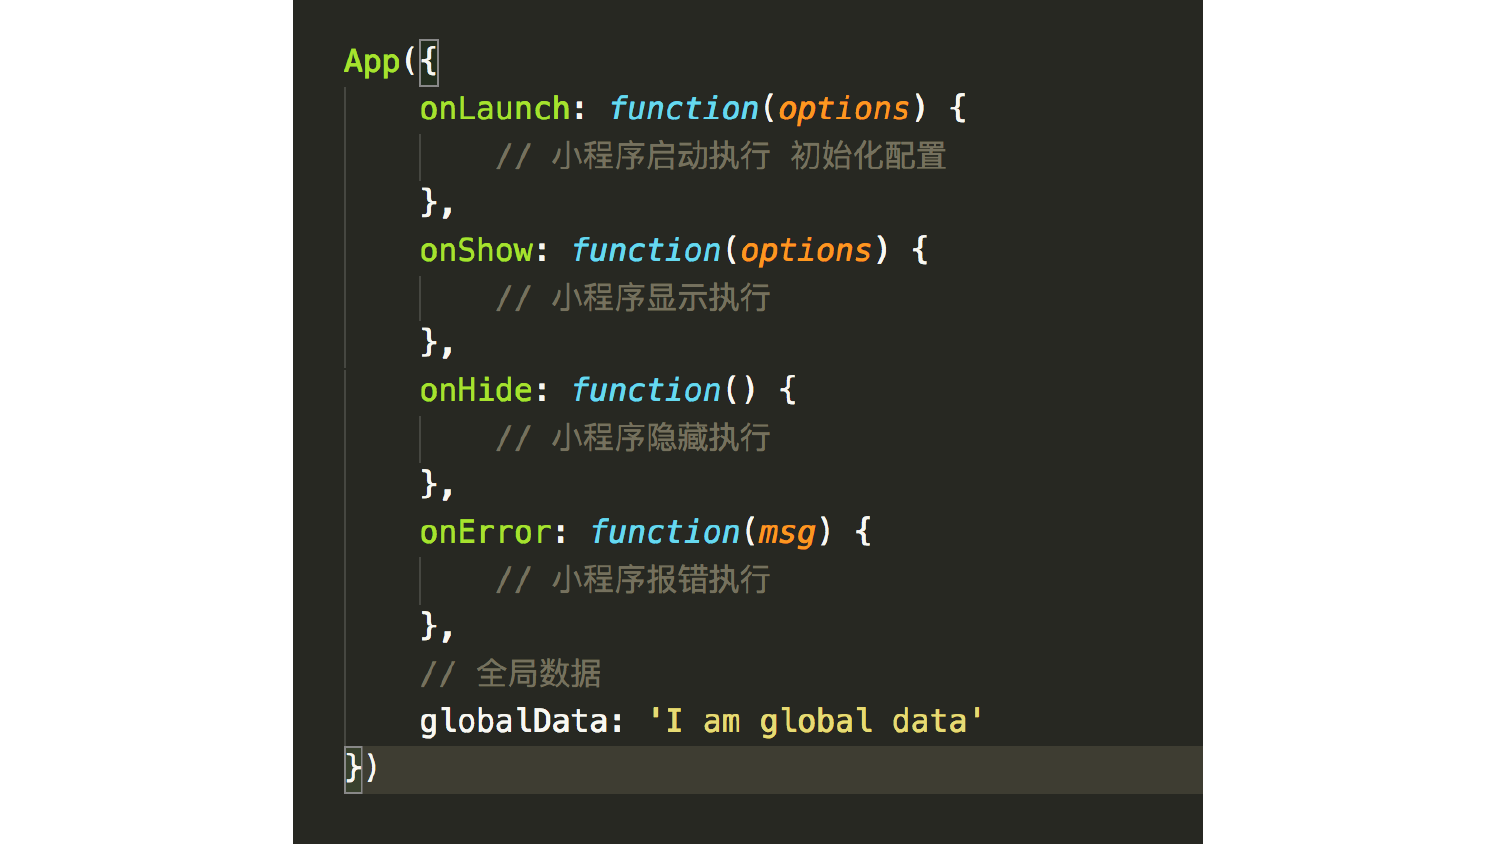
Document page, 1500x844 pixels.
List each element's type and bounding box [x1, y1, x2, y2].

picture [293, 0, 1203, 844]
